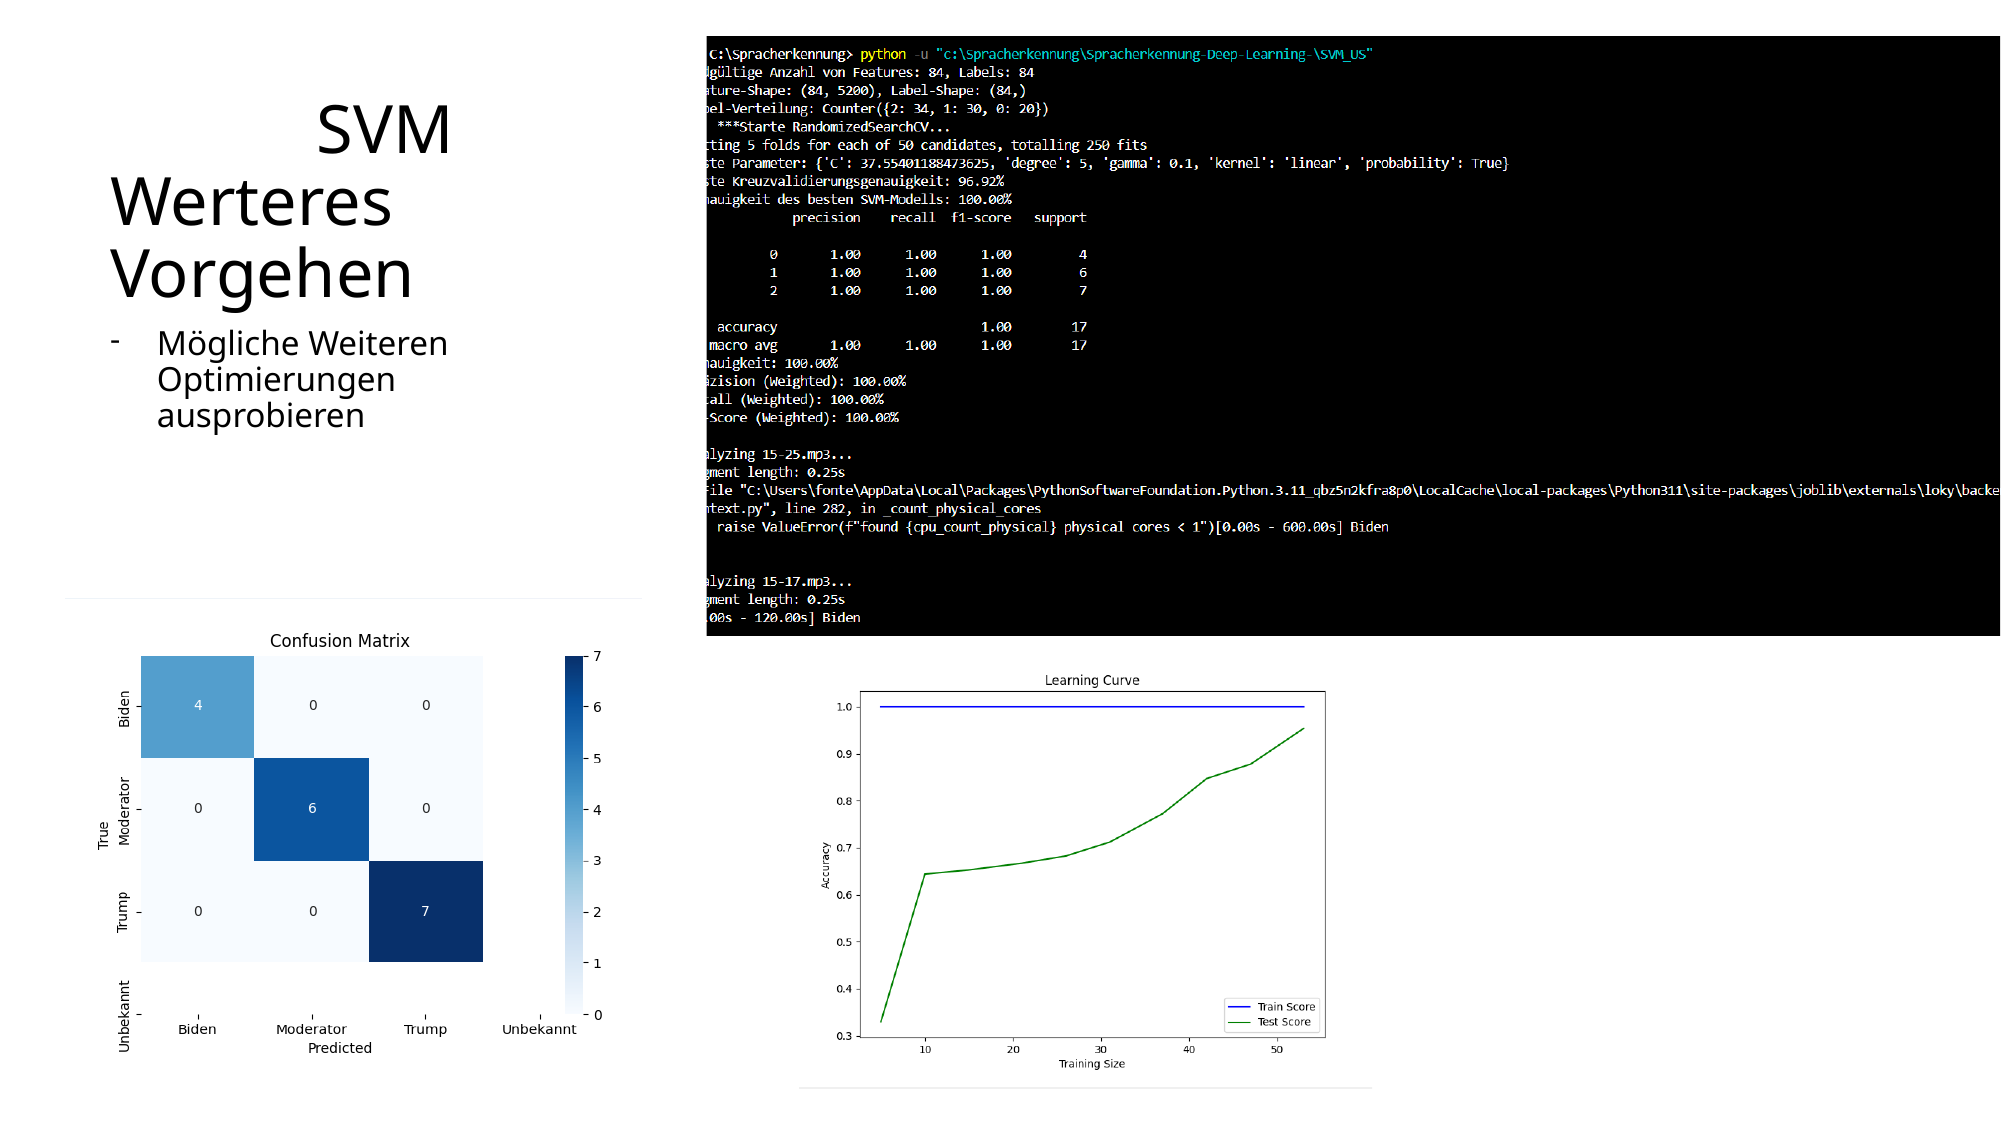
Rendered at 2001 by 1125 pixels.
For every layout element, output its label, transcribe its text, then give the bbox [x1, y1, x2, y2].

picture [798, 665, 1373, 1092]
list Mögliche Weiteren Optimierungen ausprobieren [94, 319, 597, 528]
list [706, 35, 2000, 636]
picture [64, 597, 643, 1060]
title SVM Werteres Vorgehen [94, 57, 640, 320]
